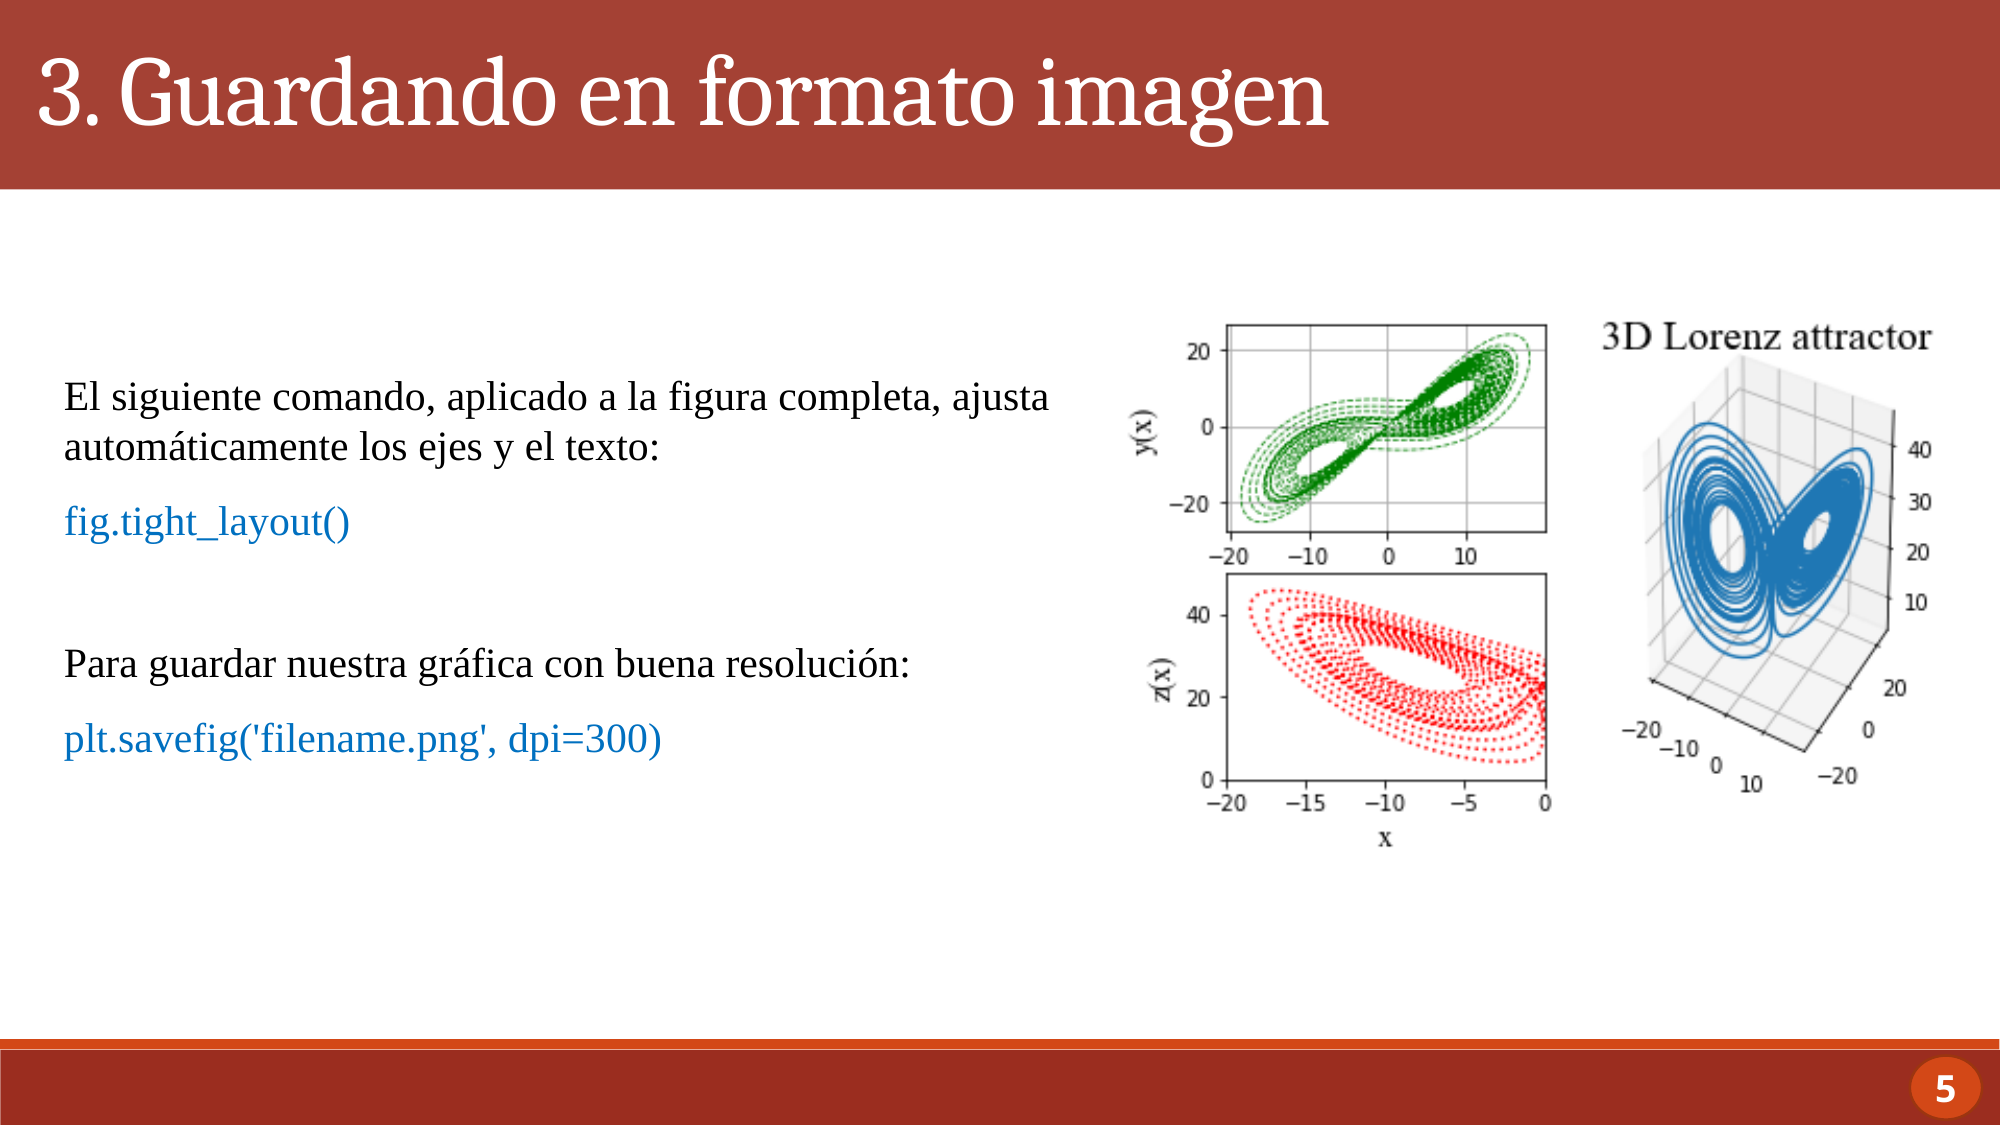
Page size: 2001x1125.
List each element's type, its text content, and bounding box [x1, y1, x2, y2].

text_box [1922, 1114, 1969, 1121]
text_box [1923, 1054, 1969, 1061]
text_box [1908, 1068, 1915, 1107]
title 3. Guardando en formato imagen [0, 0, 2000, 190]
picture [1115, 306, 1947, 868]
text_box 5 [1915, 1061, 1976, 1114]
text_box [1976, 1067, 1984, 1108]
text_box El siguiente comando, aplicado a la figura completa, ajusta automáticamente los ejes y el texto: fig.tight_layout() Para guardar nuestra gráfica con buena resolución: plt.savefig('filename.png', dpi=300) [0, 361, 1086, 769]
